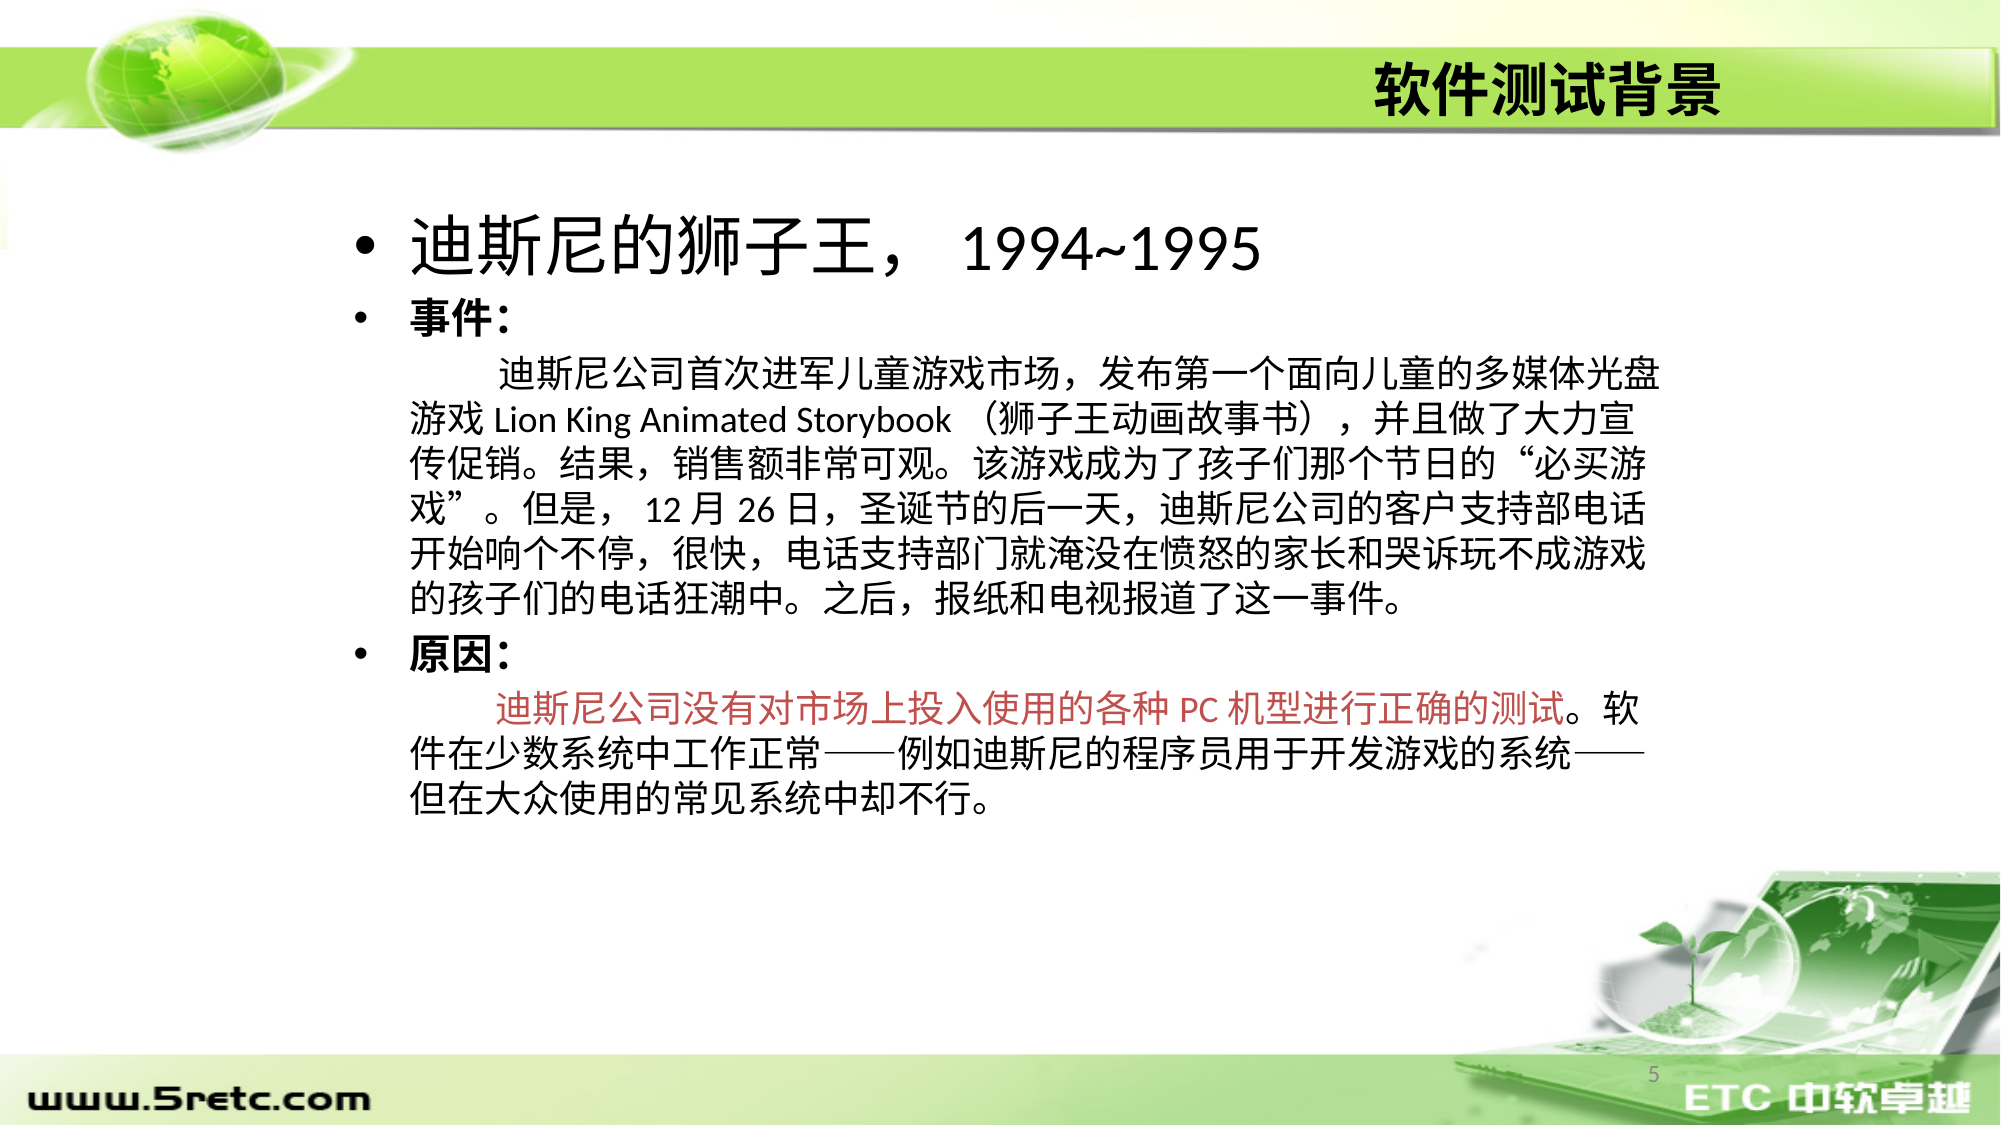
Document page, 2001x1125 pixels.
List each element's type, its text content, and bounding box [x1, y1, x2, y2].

picture [0, 0, 2001, 1125]
title 软件测试背景 [969, 46, 1739, 129]
list 迪斯尼的狮子王，1994~1995 事件： 迪斯尼公司首次进军儿童游戏市场，发布第一个面向儿童的多媒体光盘游戏Lion King Animated Storybook（狮子王动画故事书），并且做了大力宣传促销。结果，销售额非常可观。该游戏成为了孩子们那个节日的“必买游戏”。但是，12月26日，圣诞节的后一天，迪斯尼公司的客户支持部电话开始响个不停，很快，电话支持部门就淹没在愤怒的家长和哭诉玩不成游戏的孩子们的电话狂潮中。之后，报纸和电视报道了这一事件。 原因： 迪斯尼公司没有对市场上投入使用的各种PC机型进行正确的测试。软件在少数系统中工作正常——例如迪斯尼的程序员用于开发游戏的系统——但在大众使用的常见系统中却不行。 [338, 196, 1689, 900]
text_box 5 [1325, 1042, 1675, 1103]
